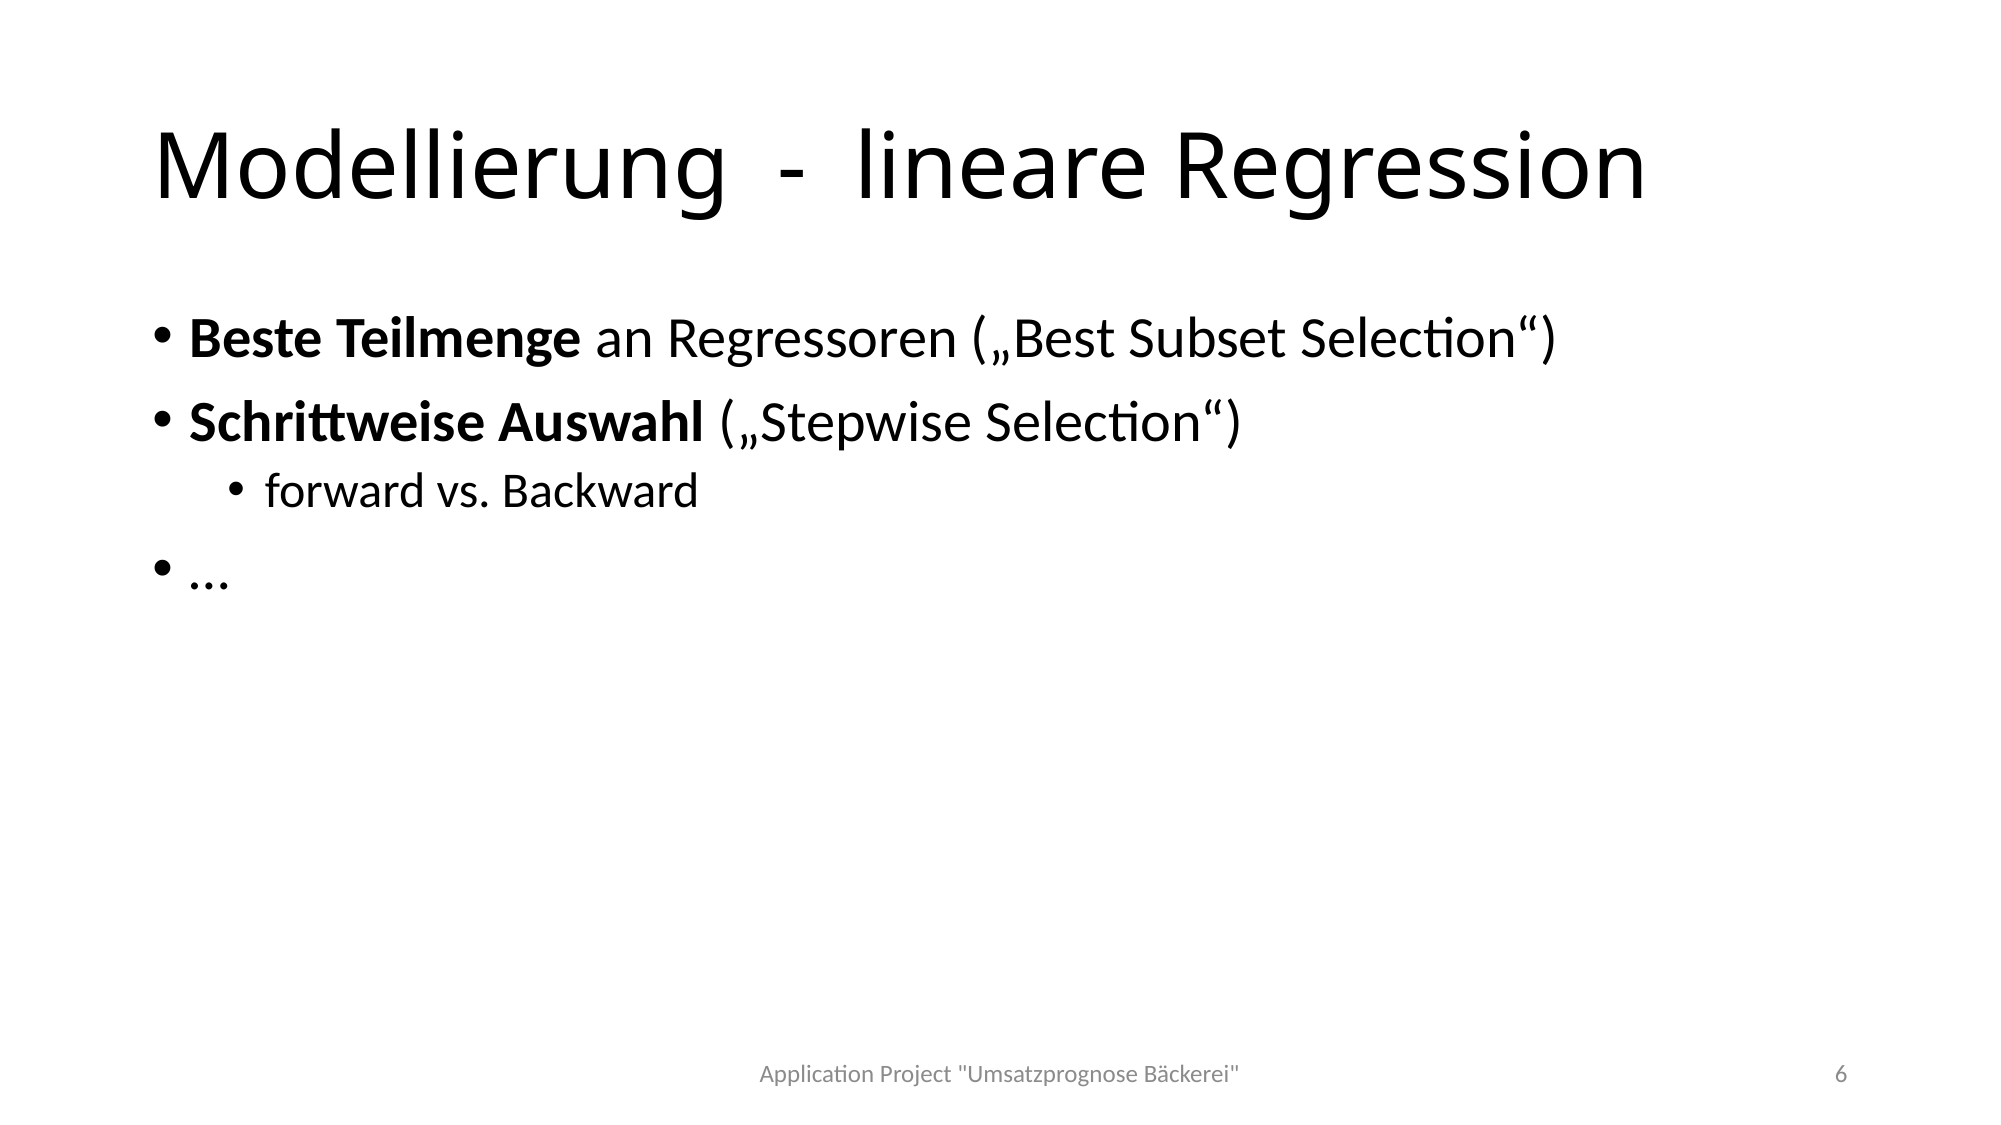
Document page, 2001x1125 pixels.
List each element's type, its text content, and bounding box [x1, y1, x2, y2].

slide_number 6 [1412, 1042, 1863, 1103]
footer Application Project "Umsatzprognose Bäckerei" [662, 1042, 1338, 1103]
title Modellierung - lineare Regression [137, 59, 1863, 278]
list Beste Teilmenge an Regressoren („Best Subset Selection“) Schrittweise Auswahl („Stepwise Selection“) forward vs. Backward … [137, 299, 1863, 1014]
